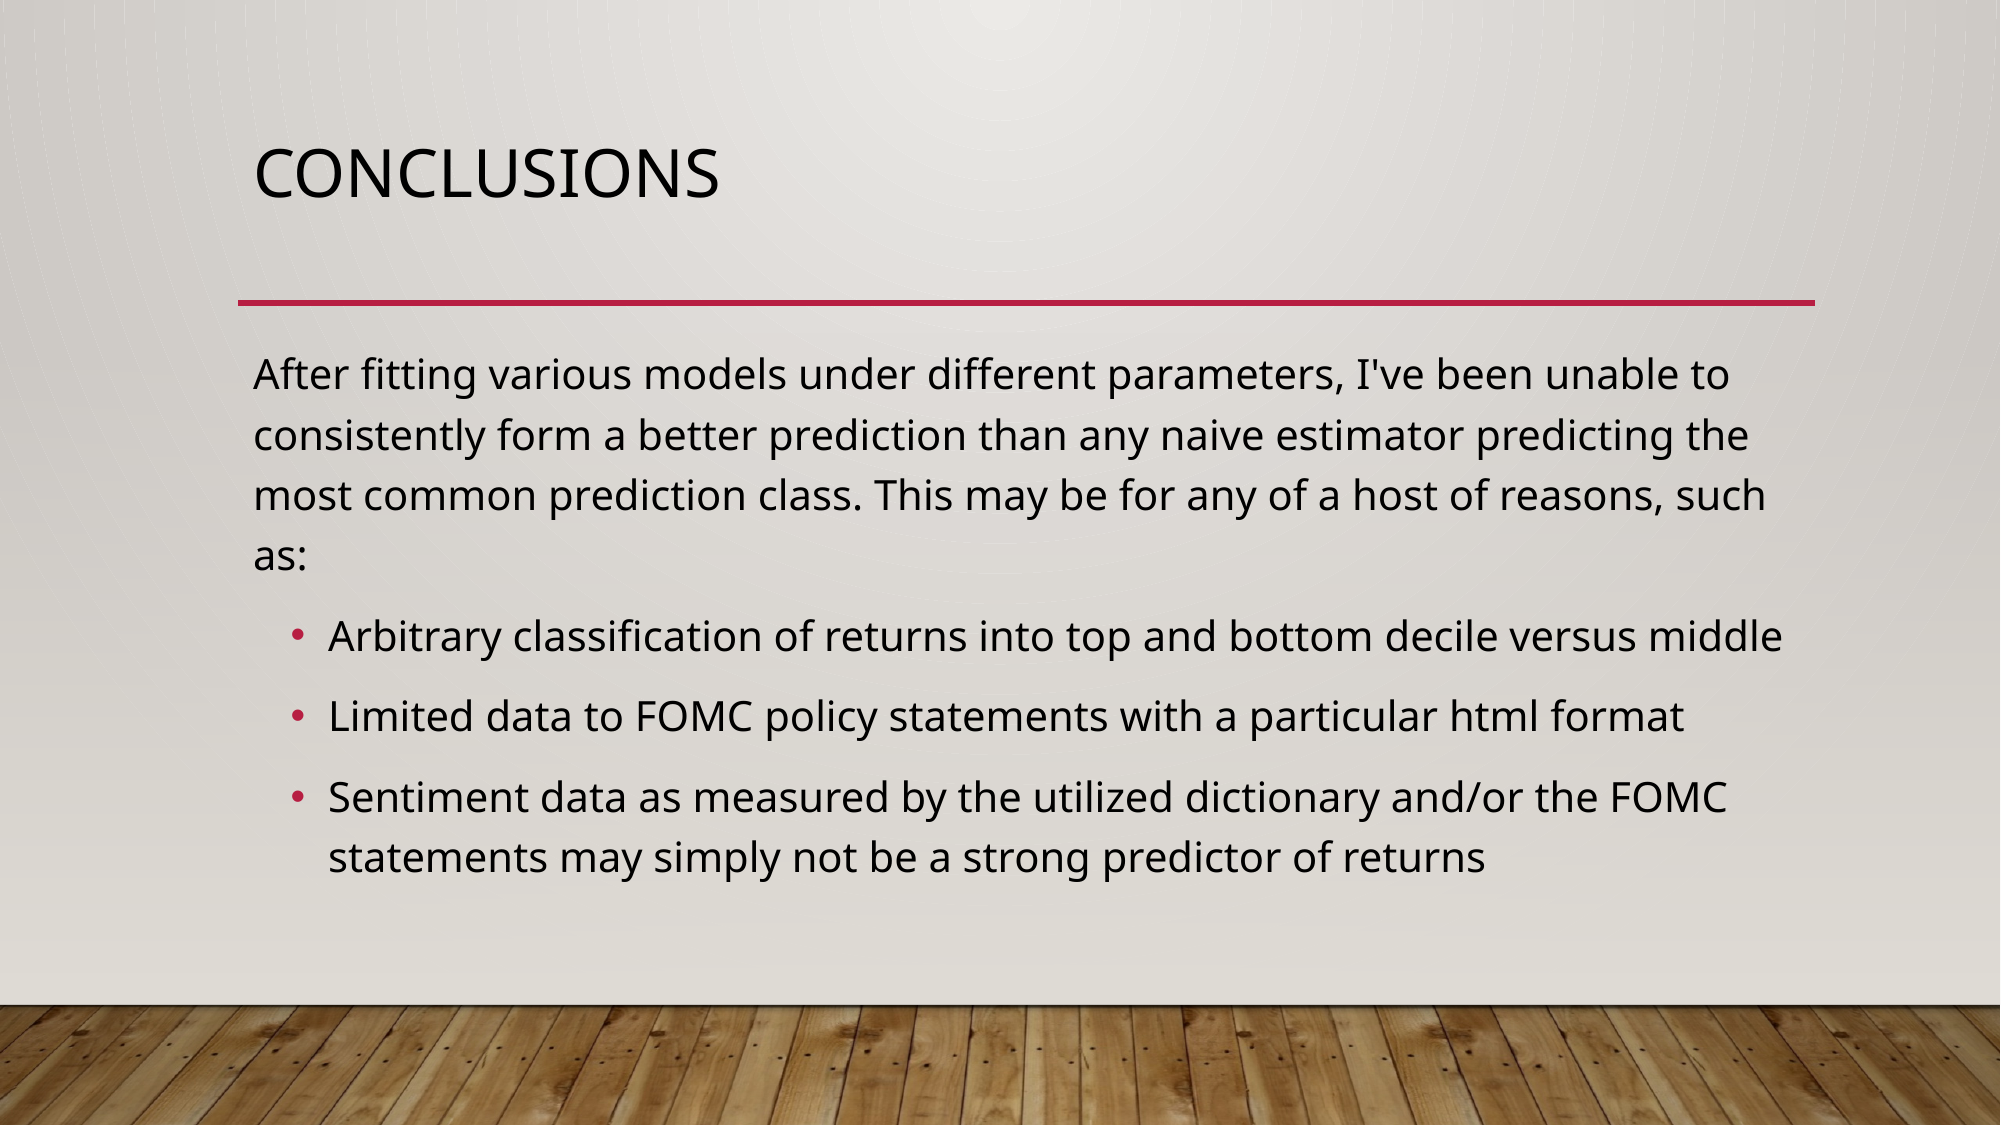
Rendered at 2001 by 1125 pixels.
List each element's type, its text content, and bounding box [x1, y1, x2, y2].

list After fitting various models under different parameters, I've been unable to consistently form a better prediction than any naive estimator predicting the most common prediction class. This may be for any of a host of reasons, such as: Arbitrary classification of returns into top and bottom decile versus middle Limited data to FOMC policy statements with a particular html format Sentiment data as measured by the utilized dictionary and/or the FOMC statements may simply not be a strong predictor of returns [238, 330, 1814, 897]
picture [0, 1005, 2000, 1125]
title Conclusions [238, 131, 1814, 305]
